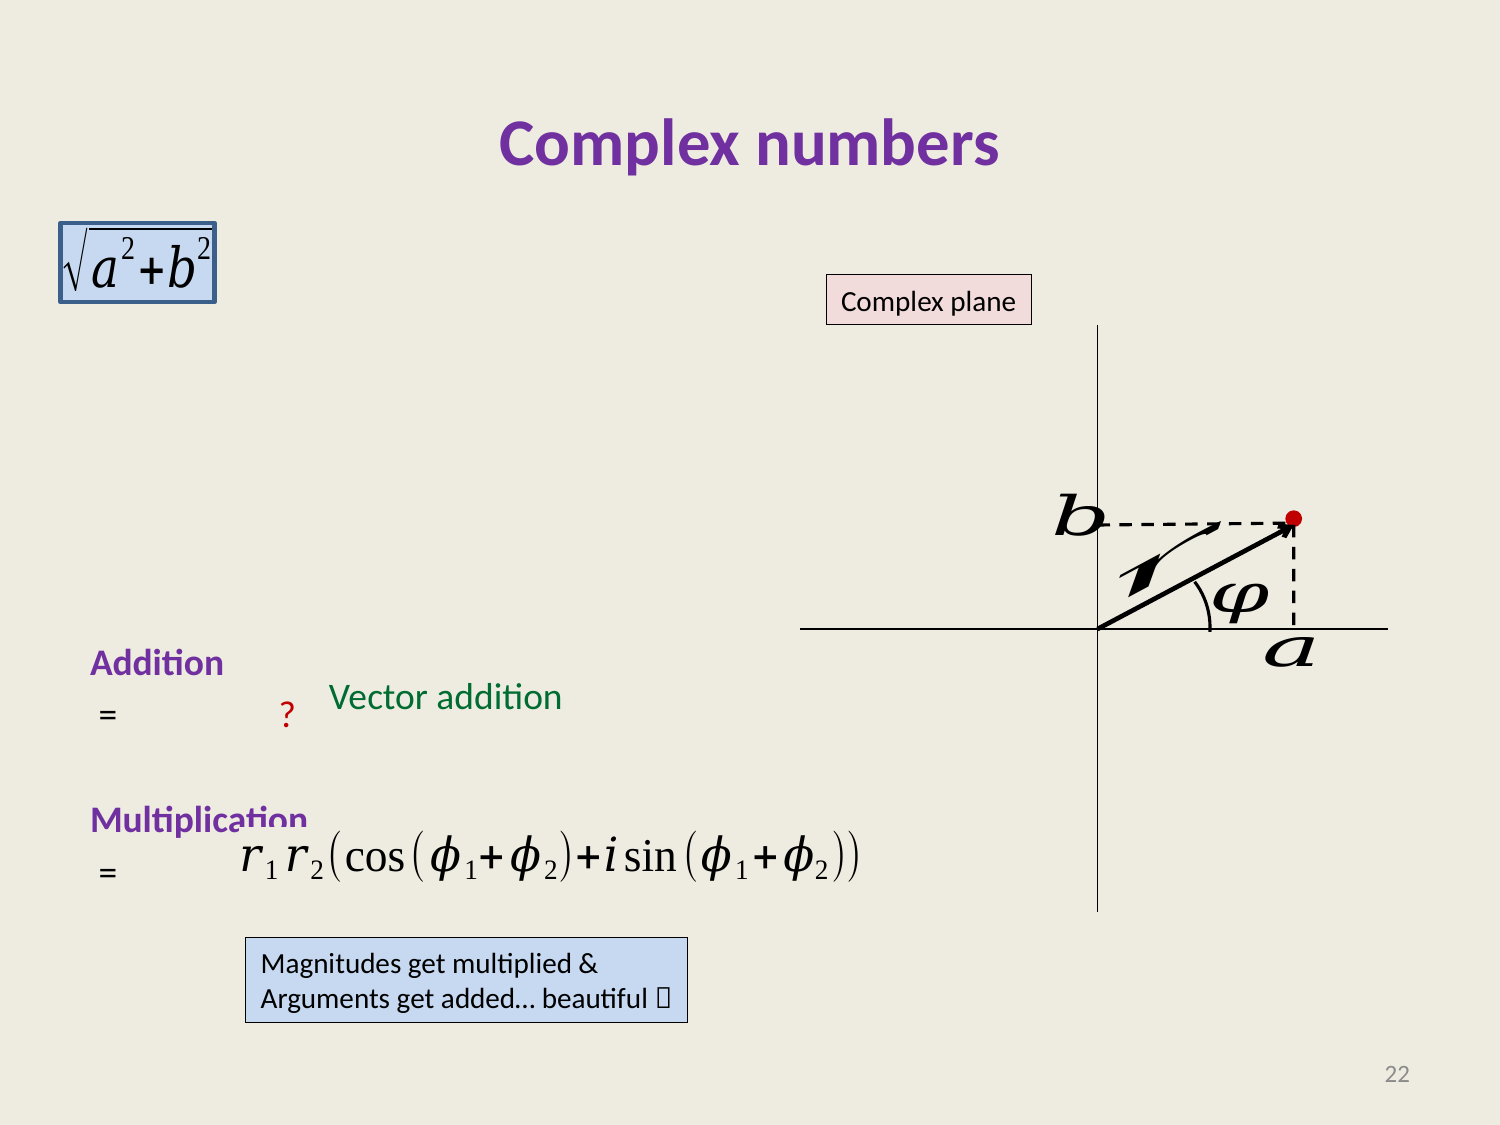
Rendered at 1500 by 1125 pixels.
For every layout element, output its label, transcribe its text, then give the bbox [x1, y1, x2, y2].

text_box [1097, 524, 1294, 630]
text_box Vector addition [314, 664, 578, 725]
text_box Magnitudes get multiplied & Arguments get added… beautiful  [245, 937, 688, 1023]
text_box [799, 325, 1388, 913]
slide_number 22 [1074, 1042, 1425, 1103]
text_box Complex plane [826, 274, 1032, 323]
title Complex numbers [75, 45, 1425, 233]
